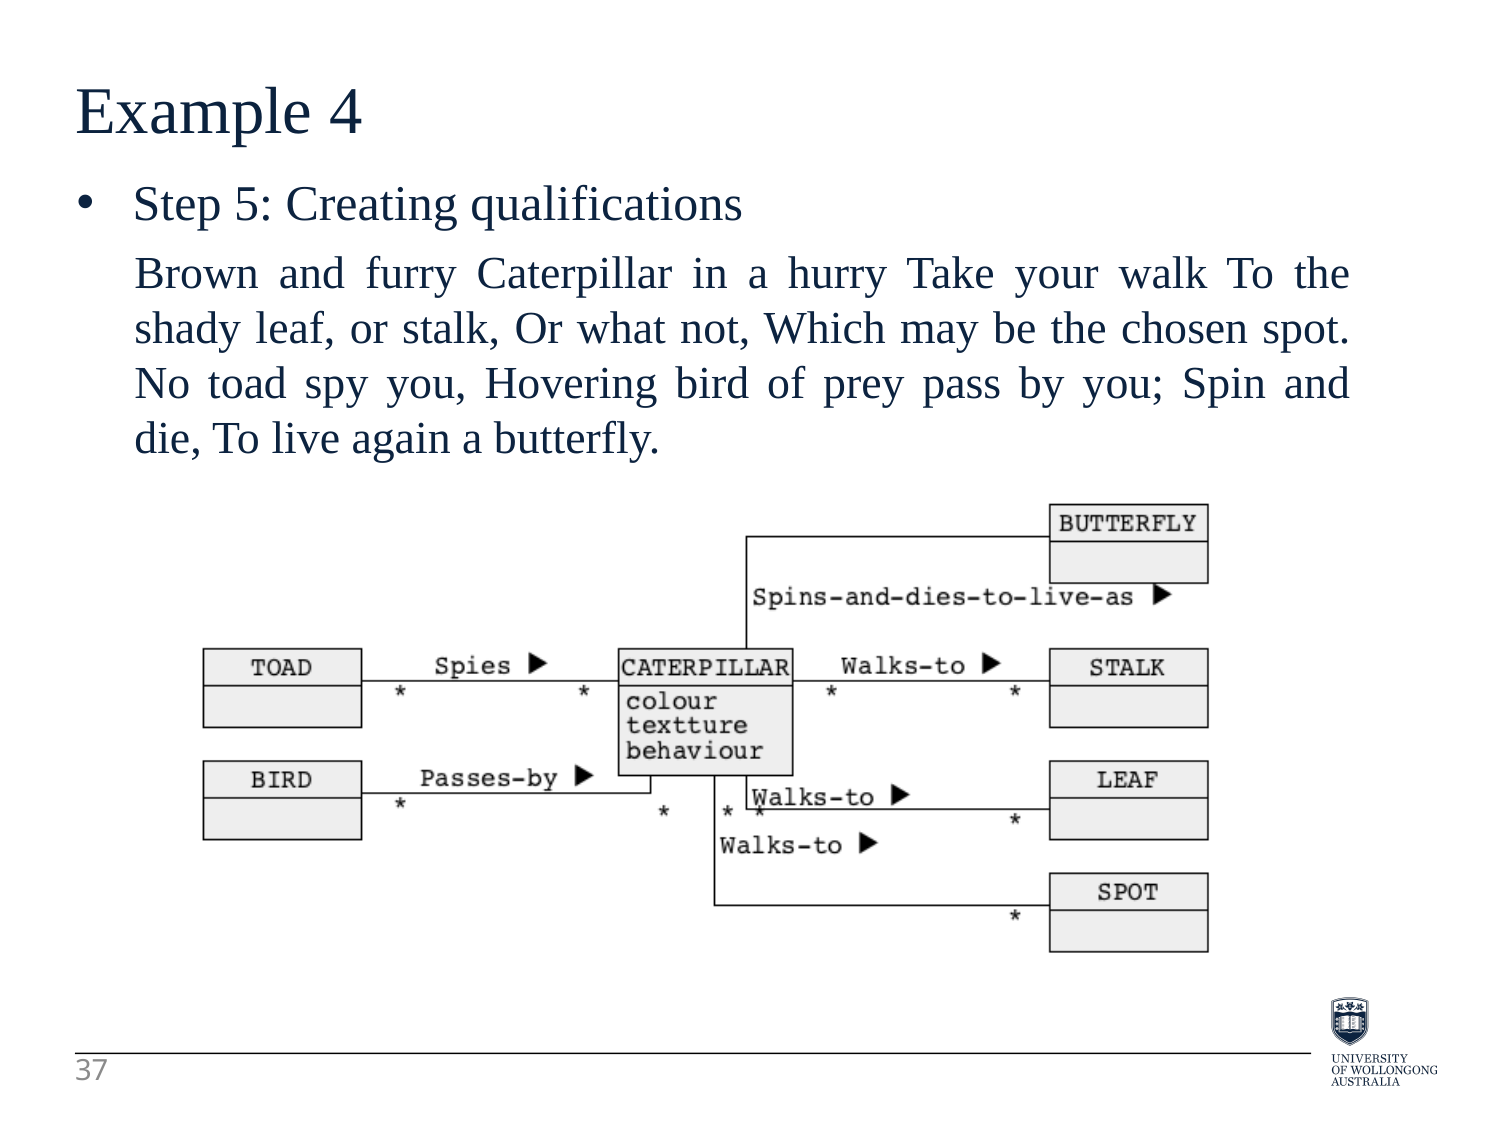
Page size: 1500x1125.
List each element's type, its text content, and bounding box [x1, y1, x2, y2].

text_box 37 [74, 1059, 135, 1091]
text_box Example 4 [75, 67, 1412, 206]
picture [171, 472, 1241, 985]
text_box Step 5: Creating qualifications Brown and furry Caterpillar in a hurry Take your walk To the shady leaf, or stalk, Or what not, Which may be the chosen spot. No toad spy you, Hovering bird of prey pass by you; Spin and die, To live again a butterfly. [74, 170, 1367, 244]
